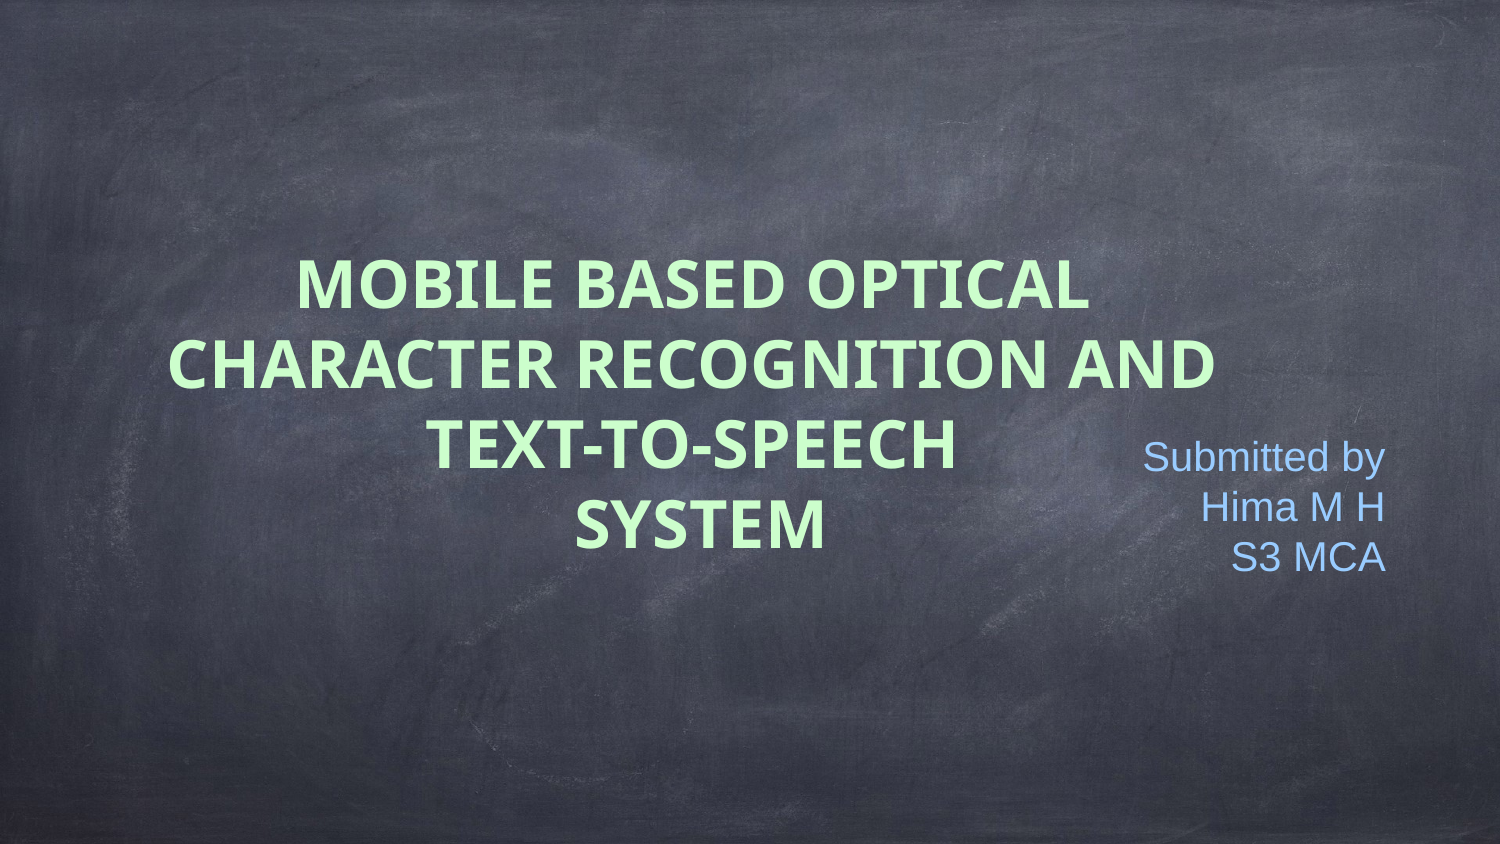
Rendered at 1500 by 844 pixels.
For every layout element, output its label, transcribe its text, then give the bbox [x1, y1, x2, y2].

text_box MOBILE BASED OPTICAL CHARACTER RECOGNITION AND TEXT-TO-SPEECH SYSTEM [145, 234, 1241, 569]
text_box Submitted by Hima M H S3 MCA [751, 421, 1401, 587]
picture [0, 0, 1500, 844]
